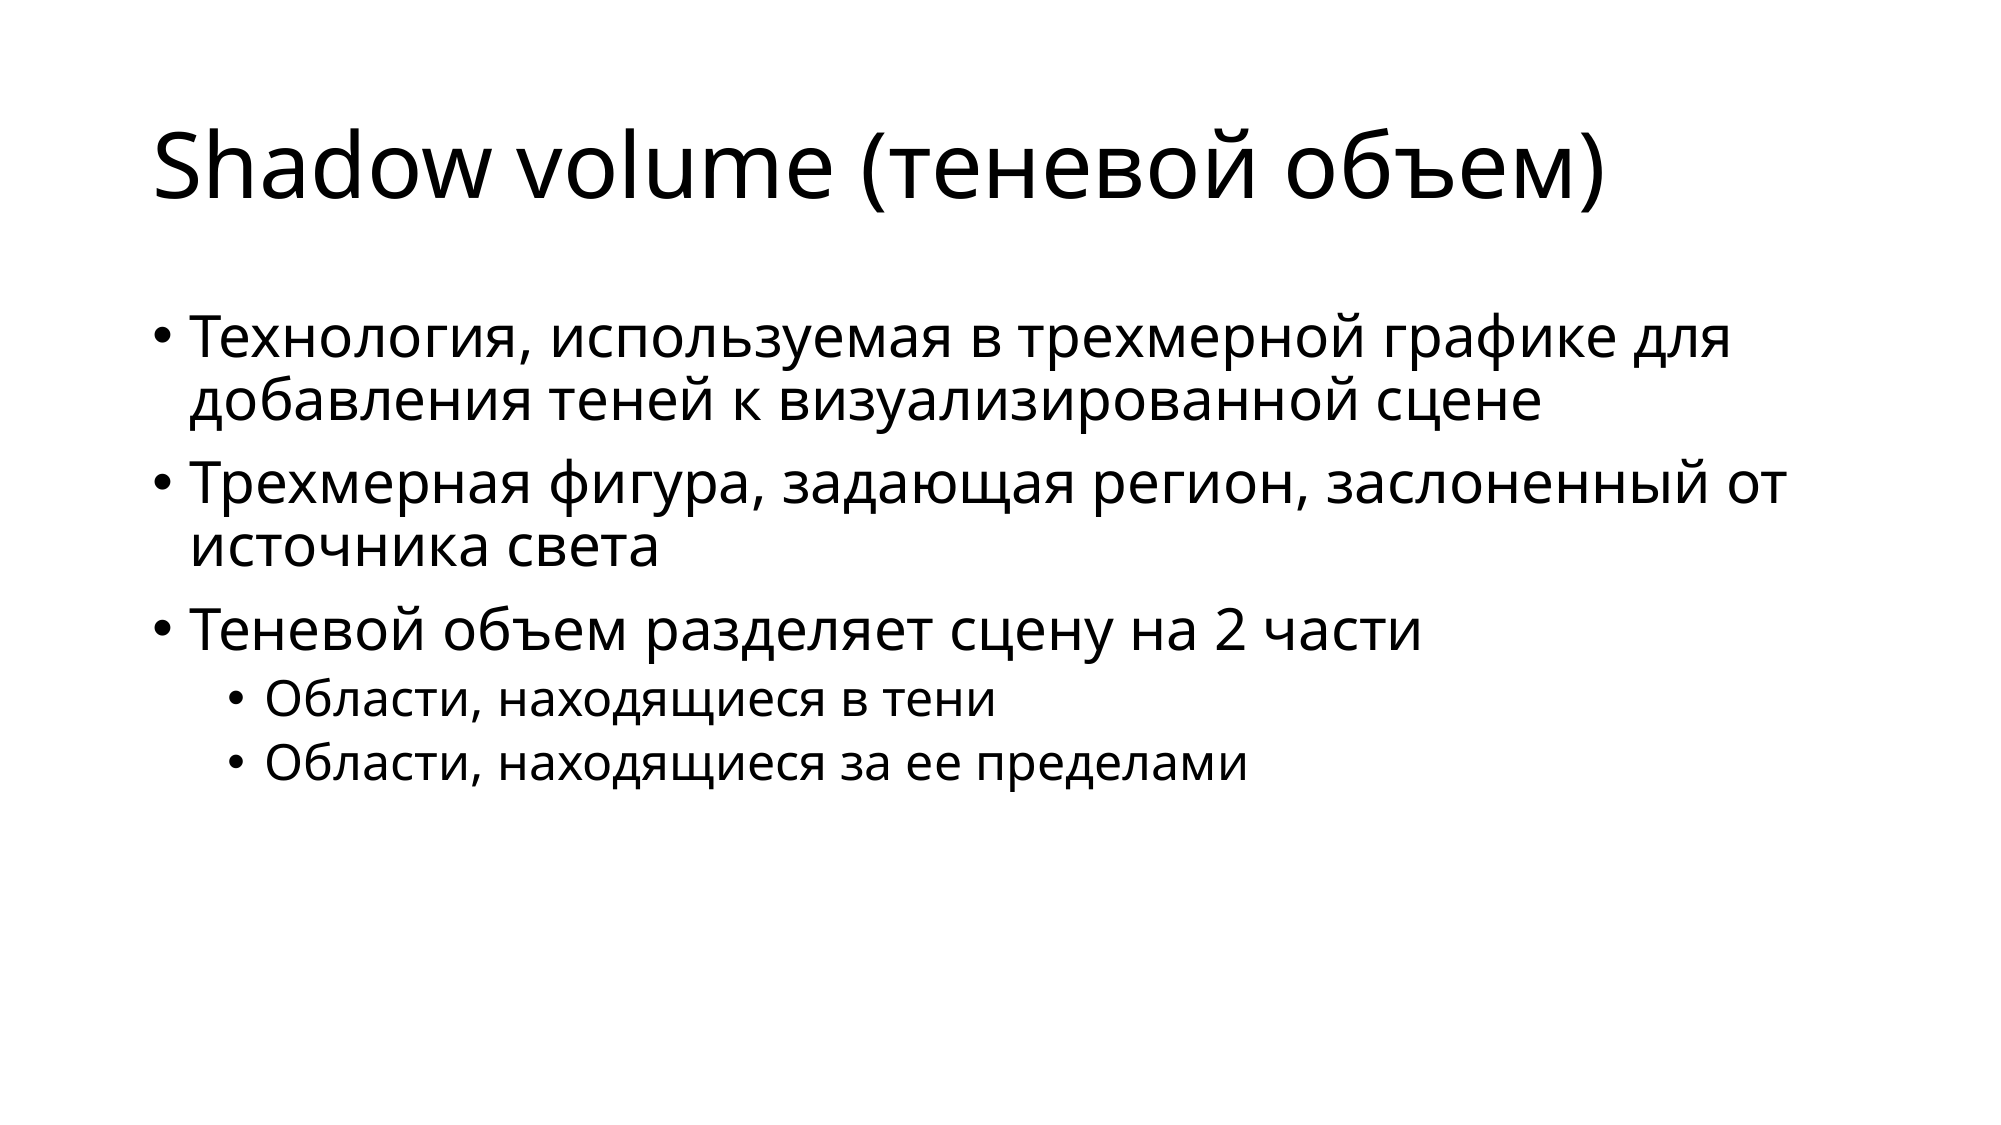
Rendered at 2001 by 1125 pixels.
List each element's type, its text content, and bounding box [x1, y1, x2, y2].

list Технология, используемая в трехмерной графике для добавления теней к визуализированной сцене Трехмерная фигура, задающая регион, заслоненный от источника света Теневой объем разделяет сцену на 2 части Области, находящиеся в тени Области, находящиеся за ее пределами [137, 299, 1863, 1014]
title Shadow volume (теневой объем) [137, 59, 1863, 278]
